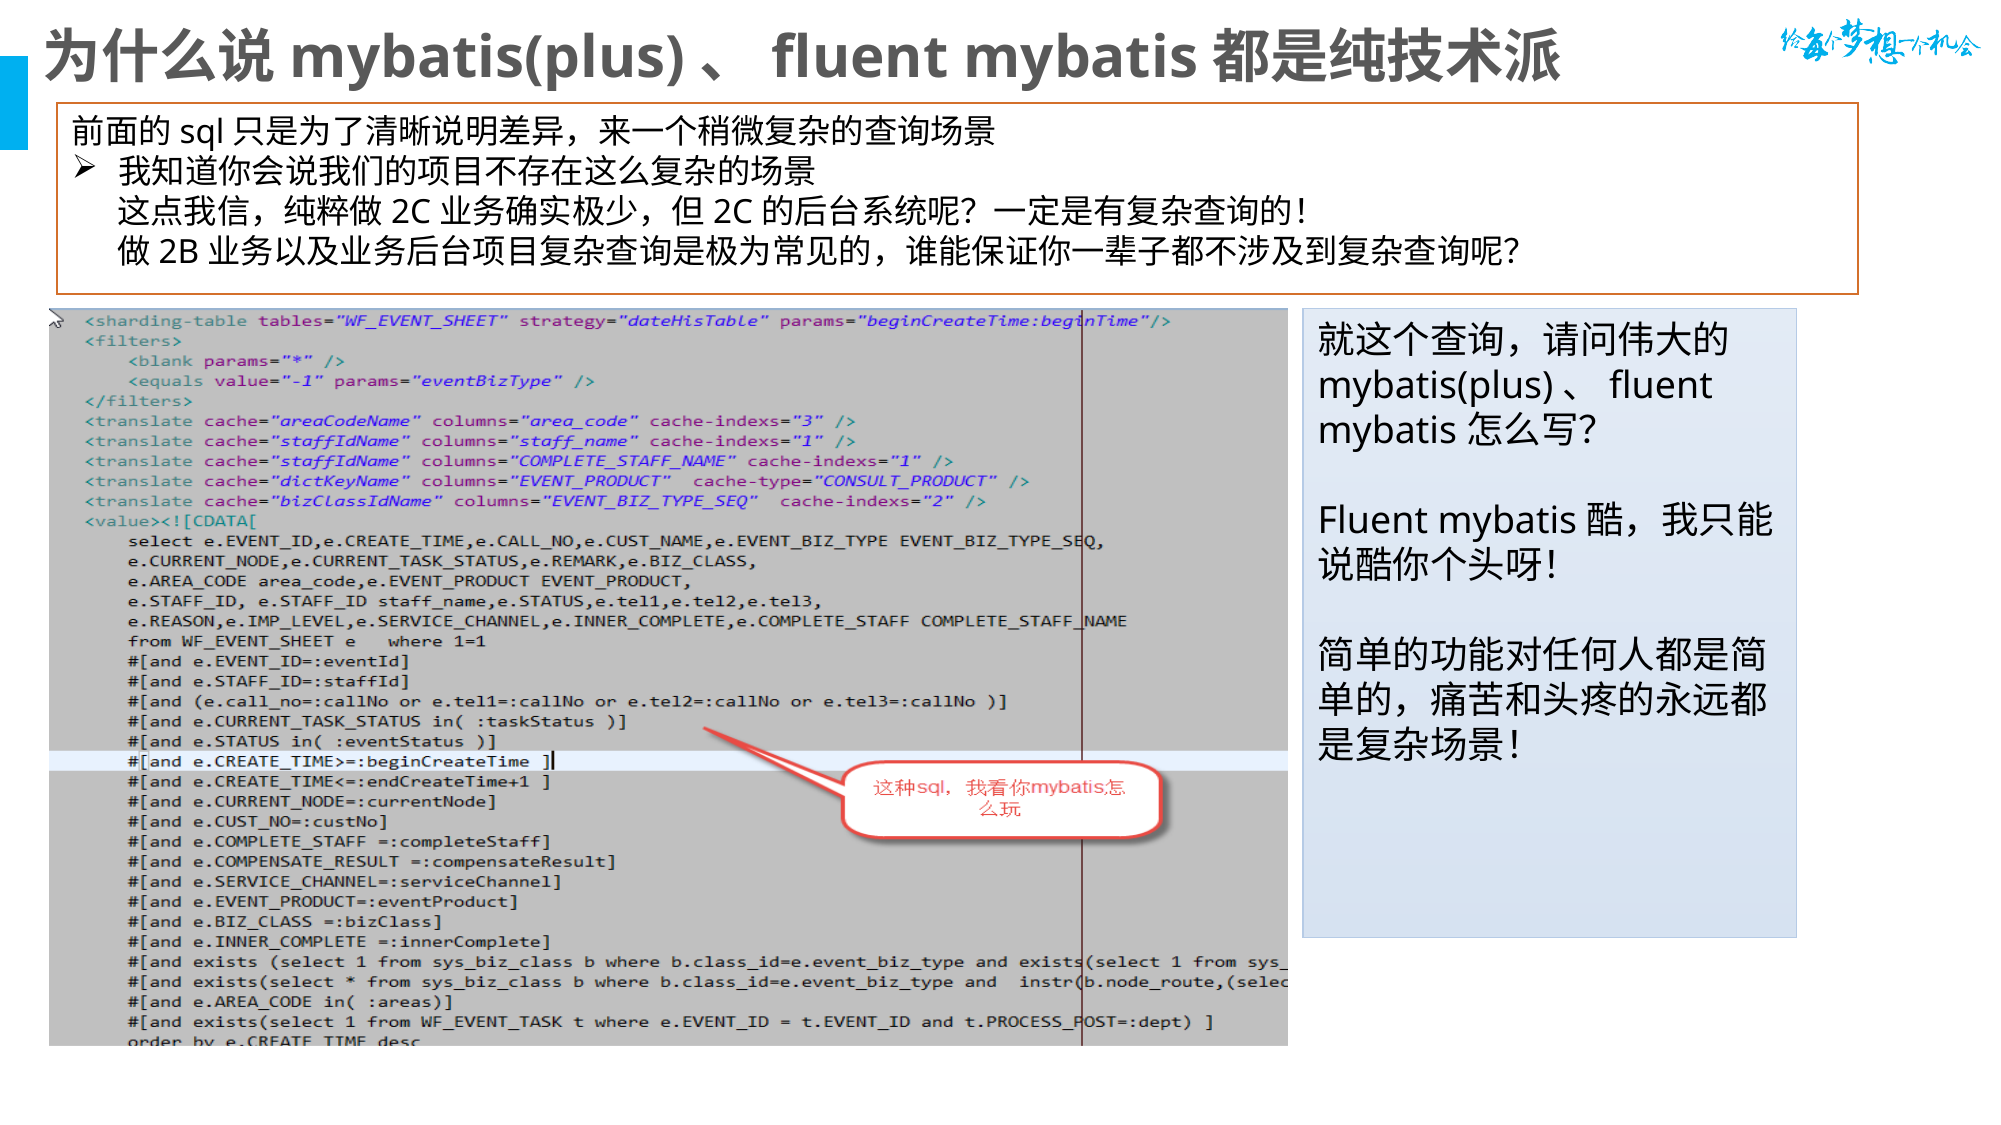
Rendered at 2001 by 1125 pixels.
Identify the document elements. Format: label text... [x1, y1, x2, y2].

picture [1775, 15, 1987, 72]
text_box [0, 56, 28, 150]
text_box 就这个查询，请问伟大的mybatis(plus)、fluent mybatis怎么写？ Fluent mybatis酷，我只能说酷你个头呀！ 简单的功能对任何人都是简单的，痛苦和头疼的永远都是复杂场景！ [1302, 308, 1797, 938]
picture [49, 308, 1288, 1047]
text_box 前面的sql只是为了清晰说明差异，来一个稍微复杂的查询场景 我知道你会说我们的项目不存在这么复杂的场景 这点我信，纯粹做2C业务确实极少，但2C的后台系统呢？一定是有复杂查询的！ 做2B业务以及业务后台项目复杂查询是极为常见的，谁能保证你一辈子都不涉及到复杂查询呢？ [56, 102, 1859, 295]
text_box 为什么说mybatis(plus)、fluent mybatis都是纯技术派 [28, 12, 1629, 97]
